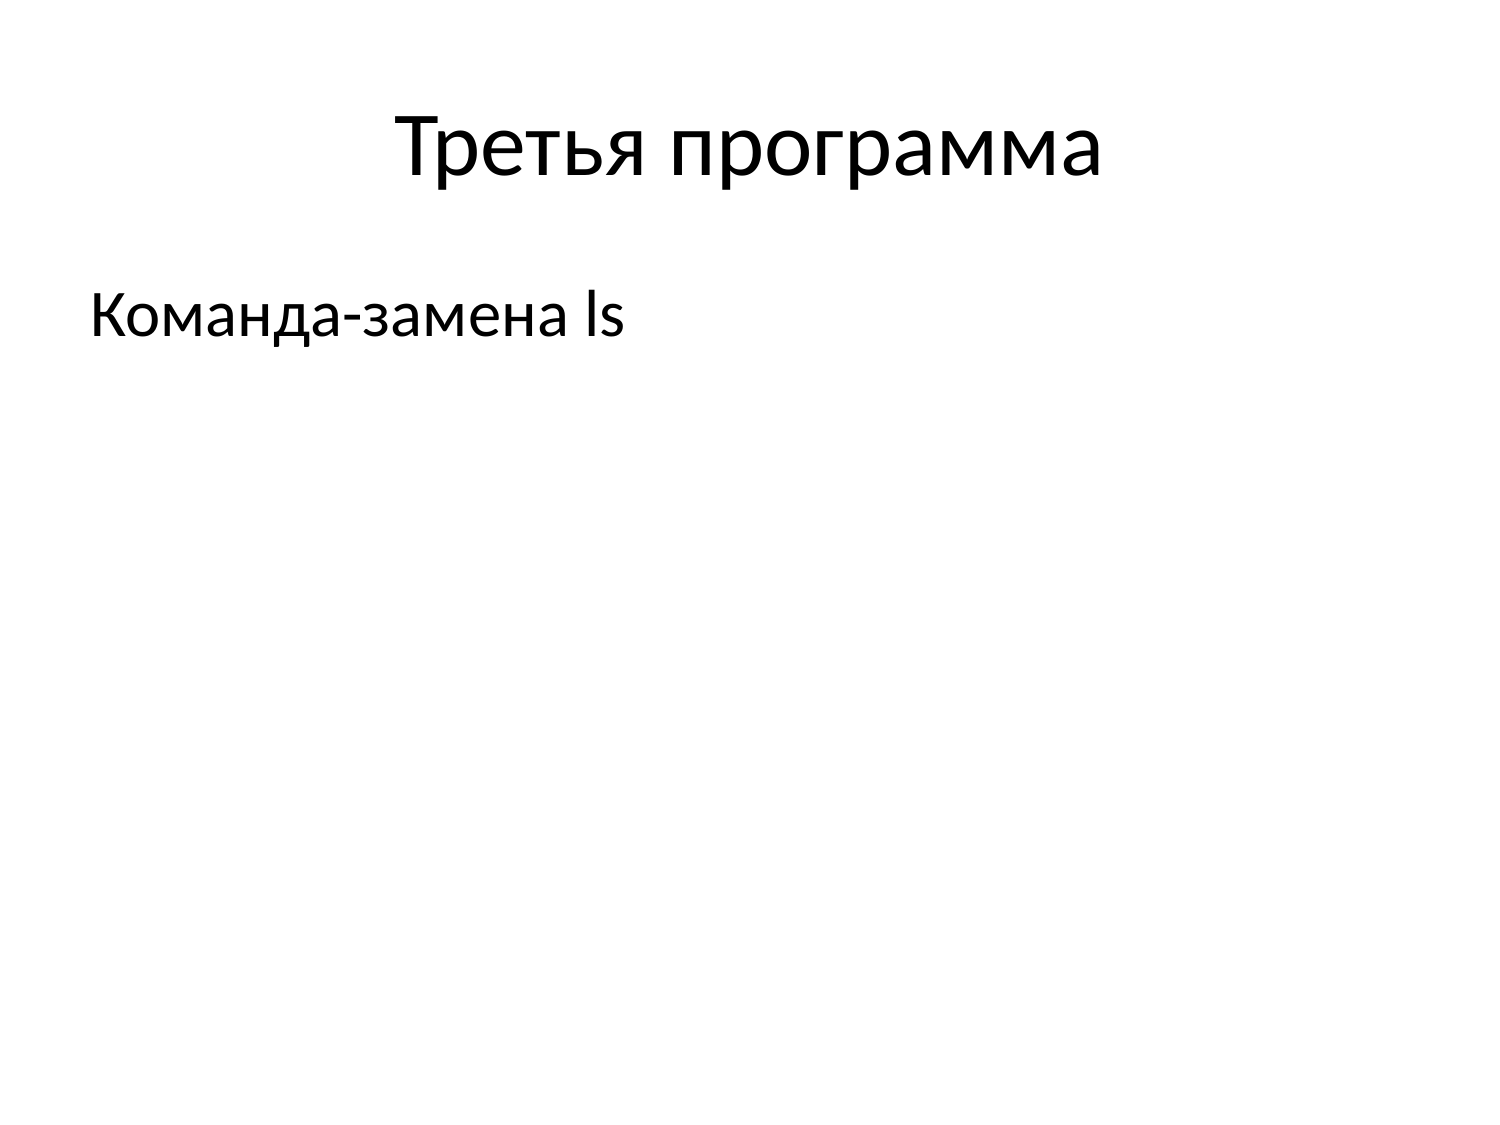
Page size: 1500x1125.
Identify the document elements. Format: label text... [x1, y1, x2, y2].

list Команда-замена ls [75, 262, 1425, 1005]
title Третья программа [75, 45, 1425, 233]
